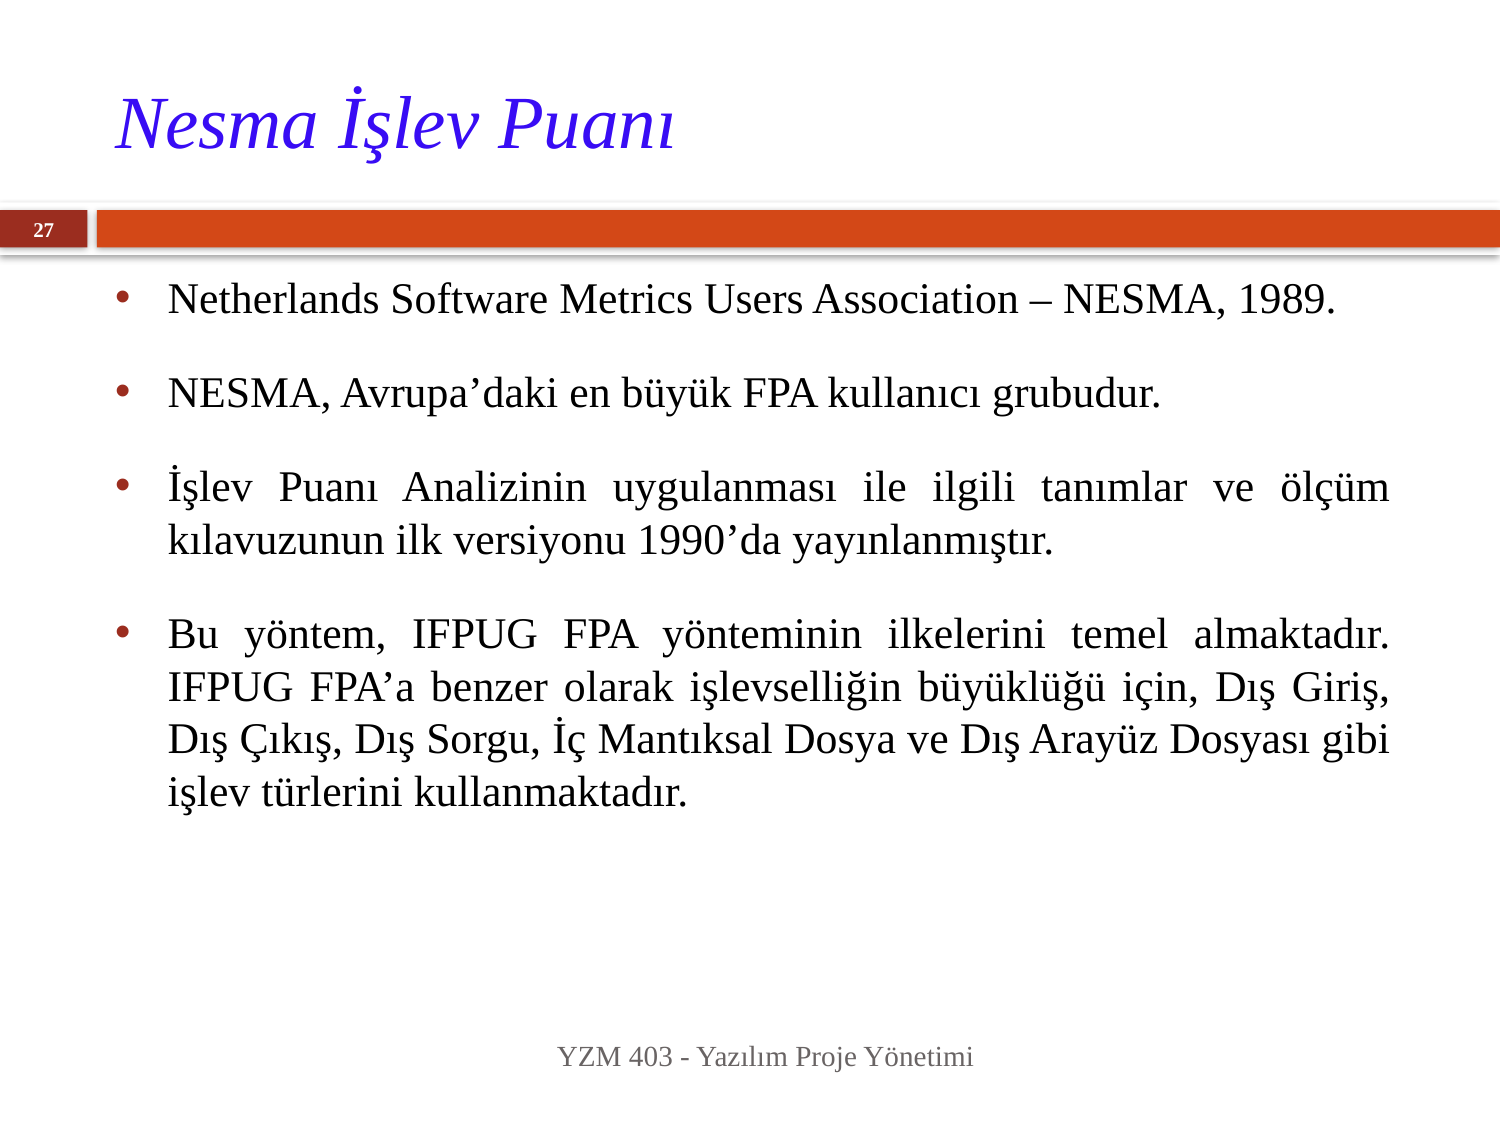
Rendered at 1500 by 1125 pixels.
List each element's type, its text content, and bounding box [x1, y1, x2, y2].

title Nesma İşlev Puanı [100, 37, 1438, 200]
footer YZM 403 - Yazılım Proje Yönetimi [99, 1024, 990, 1085]
list Netherlands Software Metrics Users Association – NESMA, 1989. NESMA, Avrupa’daki en büyük FPA kullanıcı grubudur. İşlev Puanı Analizinin uygulanması ile ilgili tanımlar ve ölçüm kılavuzunun ilk versiyonu 1990’da yayınlanmıştır. Bu yöntem, IFPUG FPA yönteminin ilkelerini temel almaktadır. IFPUG FPA’a benzer olarak işlevselliğin büyüklüğü için, Dış Giriş, Dış Çıkış, Dış Sorgu, İç Mantıksal Dosya ve Dış Arayüz Dosyası gibi işlev türlerini kullanmaktadır. [100, 262, 1407, 1020]
slide_number 27 [0, 208, 88, 249]
